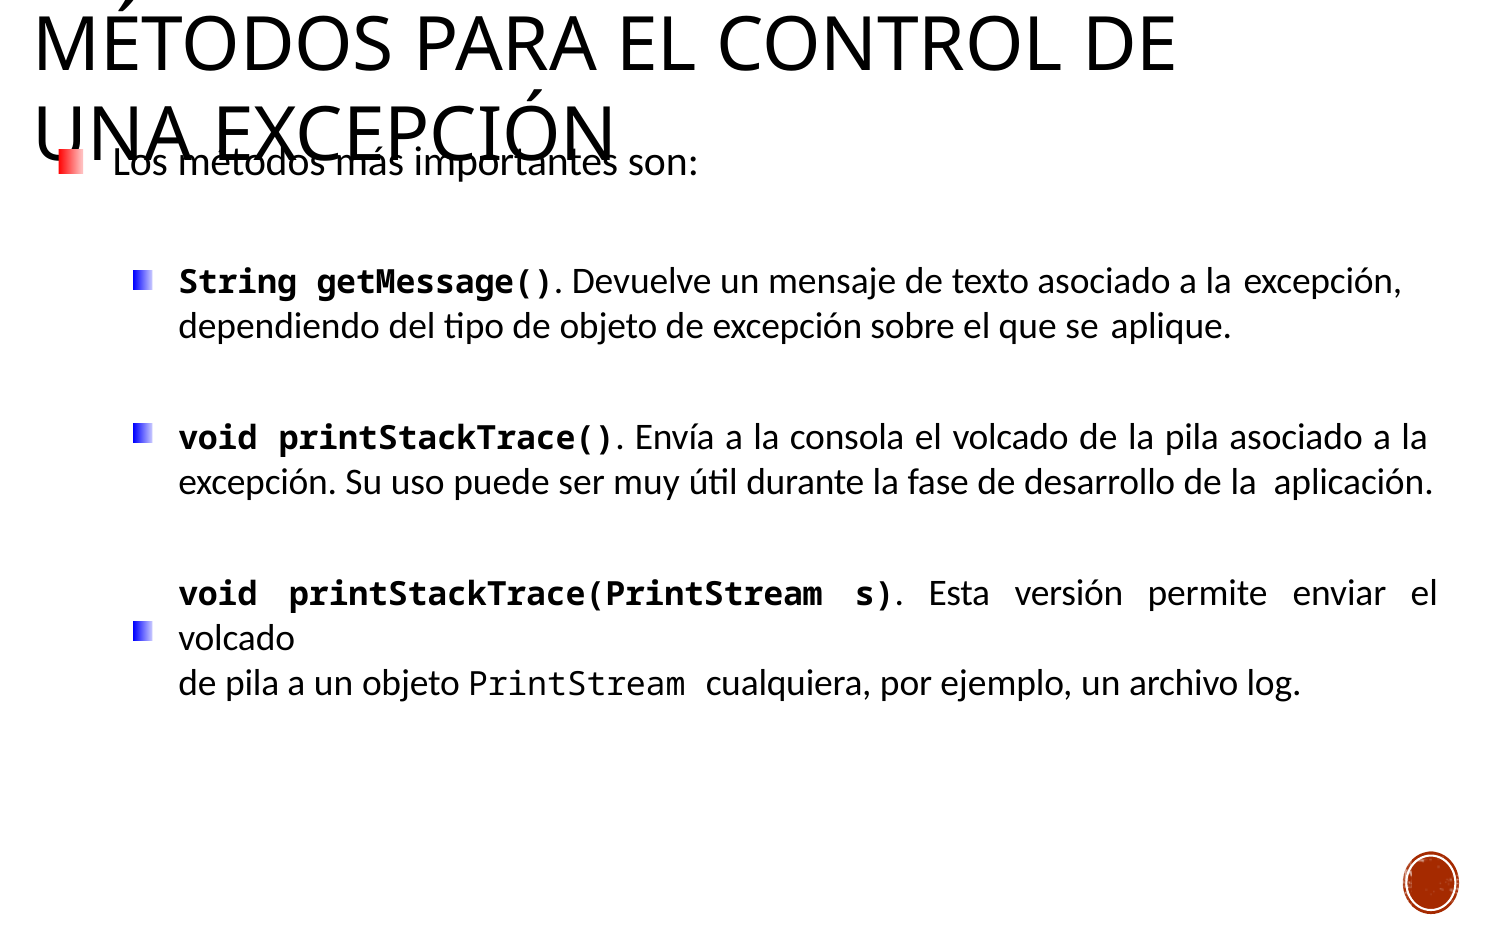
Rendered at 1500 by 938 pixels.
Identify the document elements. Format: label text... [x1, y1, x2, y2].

title Métodos para el control de una excepción [30, 0, 1338, 176]
text_box Los métodos más importantes son: String getMessage(). Devuelve un mensaje de texto asociado a la excepción, dependiendo del tipo de objeto de excepción sobre el que se aplique. void printStackTrace(). Envía a la consola el volcado de la pila asociado a la excepción. Su uso puede ser muy útil durante la fase de desarrollo de la aplicación. void printStackTrace(PrintStream s). Esta versión permite enviar el volcado de pila a un objeto PrintStream cualquiera, por ejemplo, un archivo log. [110, 132, 1439, 703]
text_box [58, 149, 84, 174]
